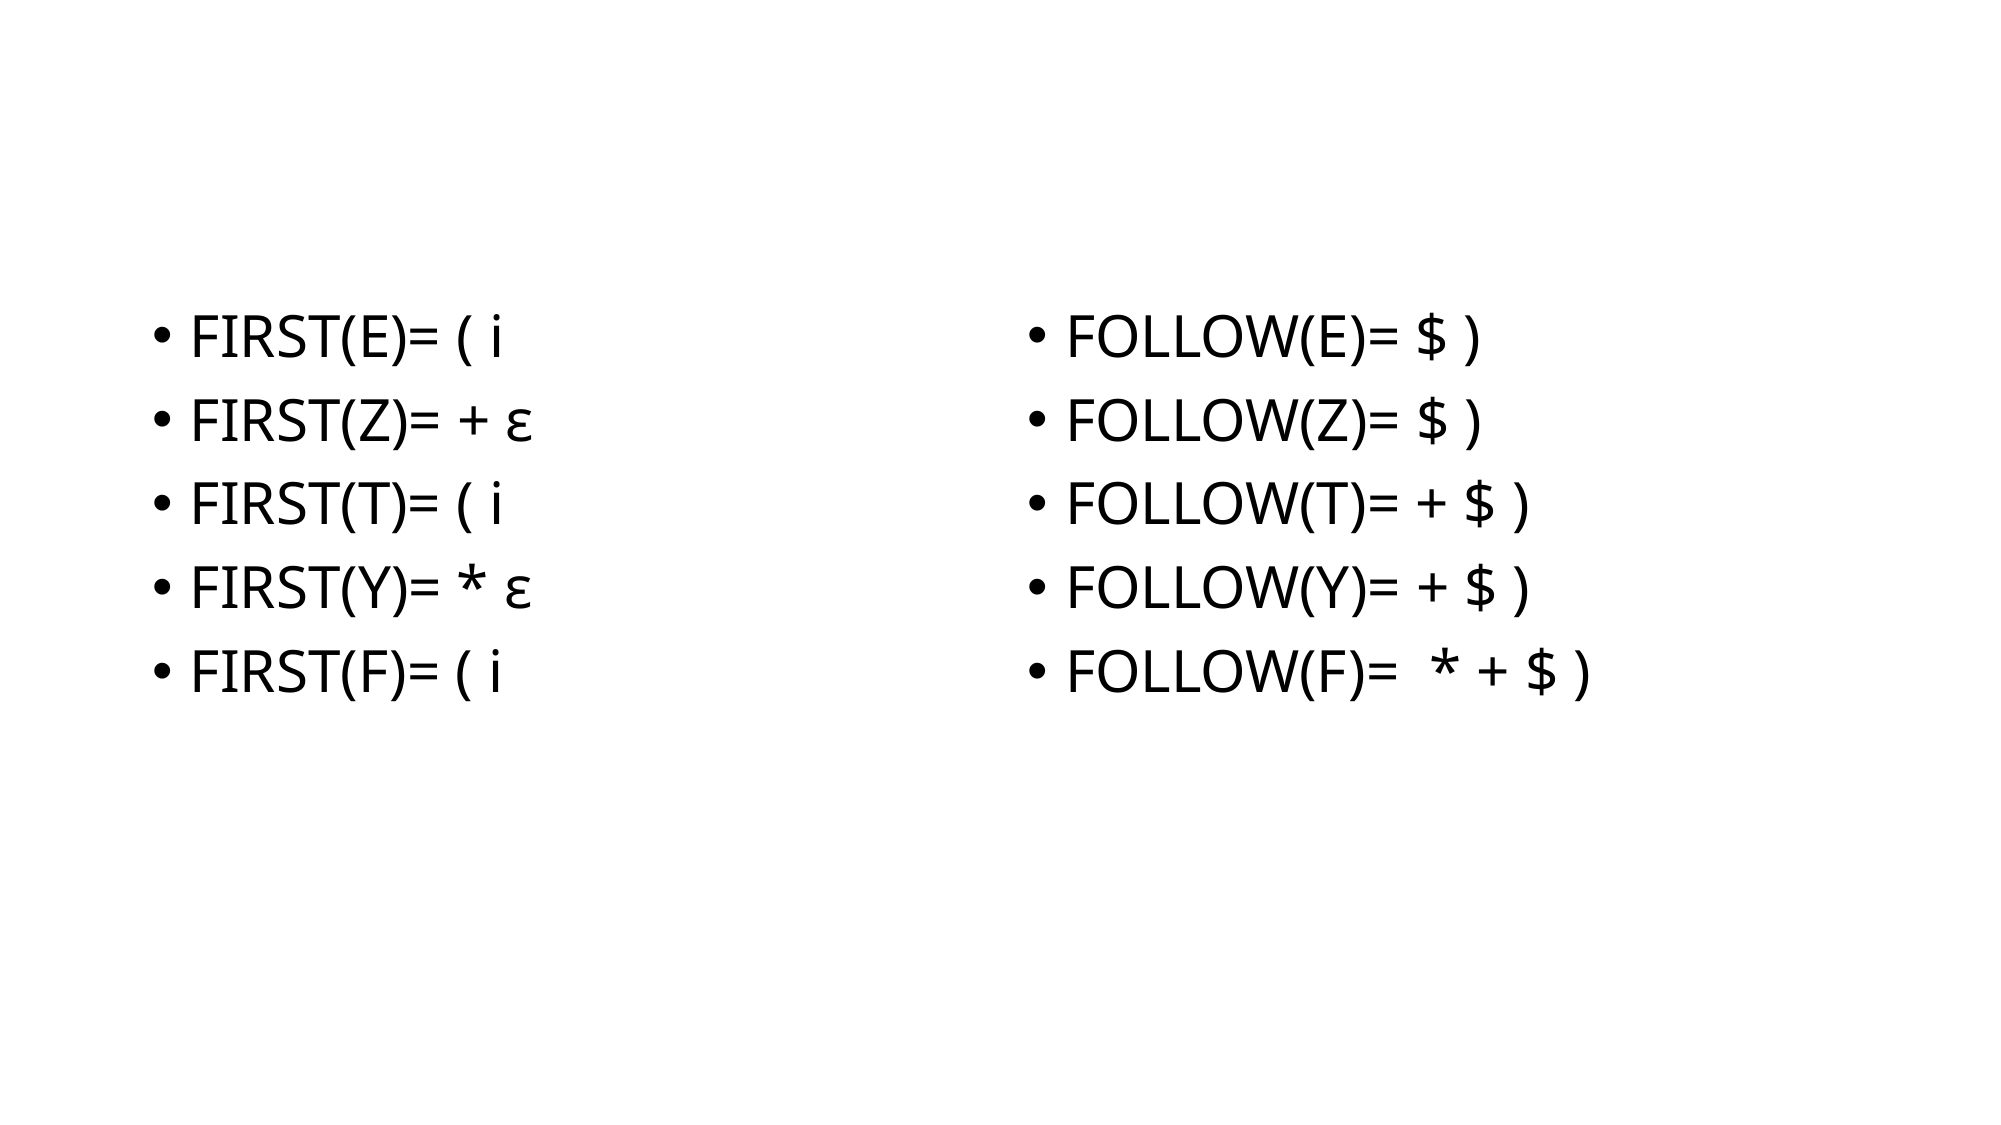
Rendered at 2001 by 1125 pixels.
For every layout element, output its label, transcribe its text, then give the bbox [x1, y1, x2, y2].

list FOLLOW(E)= $ ) FOLLOW(Z)= $ ) FOLLOW(T)= + $ ) FOLLOW(Y)= + $ ) FOLLOW(F)= * + $ ) [1012, 299, 1863, 1014]
list FIRST(E)= ( i FIRST(Z)= + ε FIRST(T)= ( i FIRST(Y)= * ε FIRST(F)= ( i [137, 299, 988, 1014]
